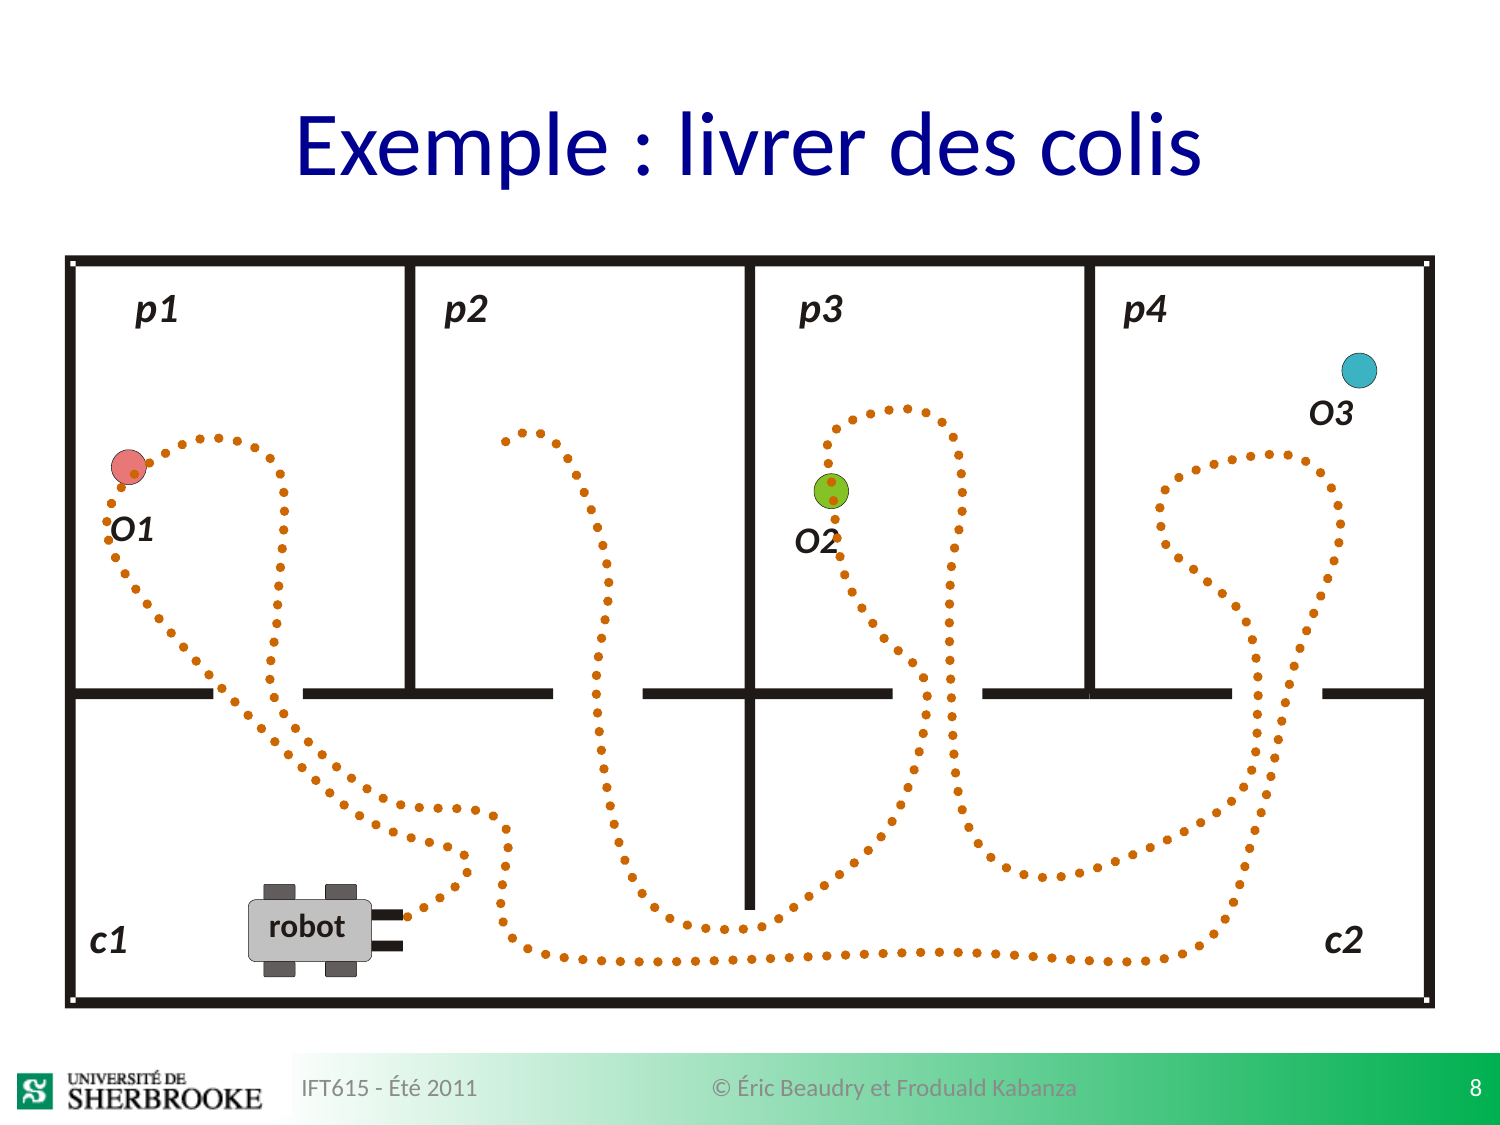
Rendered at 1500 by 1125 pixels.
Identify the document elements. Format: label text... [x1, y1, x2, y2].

text_box [642, 688, 744, 700]
text_box [64, 255, 1435, 1009]
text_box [248, 884, 404, 977]
text_box O2 [794, 515, 839, 561]
text_box [410, 688, 452, 700]
text_box [1322, 688, 1429, 700]
text_box [814, 473, 834, 509]
text_box [106, 408, 1341, 962]
text_box [70, 688, 214, 700]
text_box p3 [799, 280, 843, 331]
text_box p2 [444, 280, 488, 331]
slide_number IFT615 - Été 2011 [286, 1056, 637, 1117]
text_box [982, 688, 1089, 700]
text_box [744, 693, 756, 910]
text_box p4 [1123, 280, 1167, 331]
text_box [404, 260, 416, 694]
title Exemple : livrer des colis [75, 45, 1425, 233]
text_box [1084, 260, 1096, 694]
text_box c1 [89, 912, 129, 963]
text_box [750, 688, 893, 700]
picture [17, 1053, 292, 1116]
text_box [1089, 688, 1233, 700]
text_box [1341, 353, 1377, 389]
text_box c2 [1324, 912, 1364, 963]
text_box [744, 260, 756, 693]
text_box p1 [135, 280, 179, 331]
text_box O3 [1308, 388, 1354, 434]
slide_number 8 [1147, 1056, 1498, 1117]
text_box [111, 449, 146, 484]
footer © Éric Beaudry et Froduald Kabanza [657, 1056, 1132, 1117]
text_box [302, 688, 410, 700]
